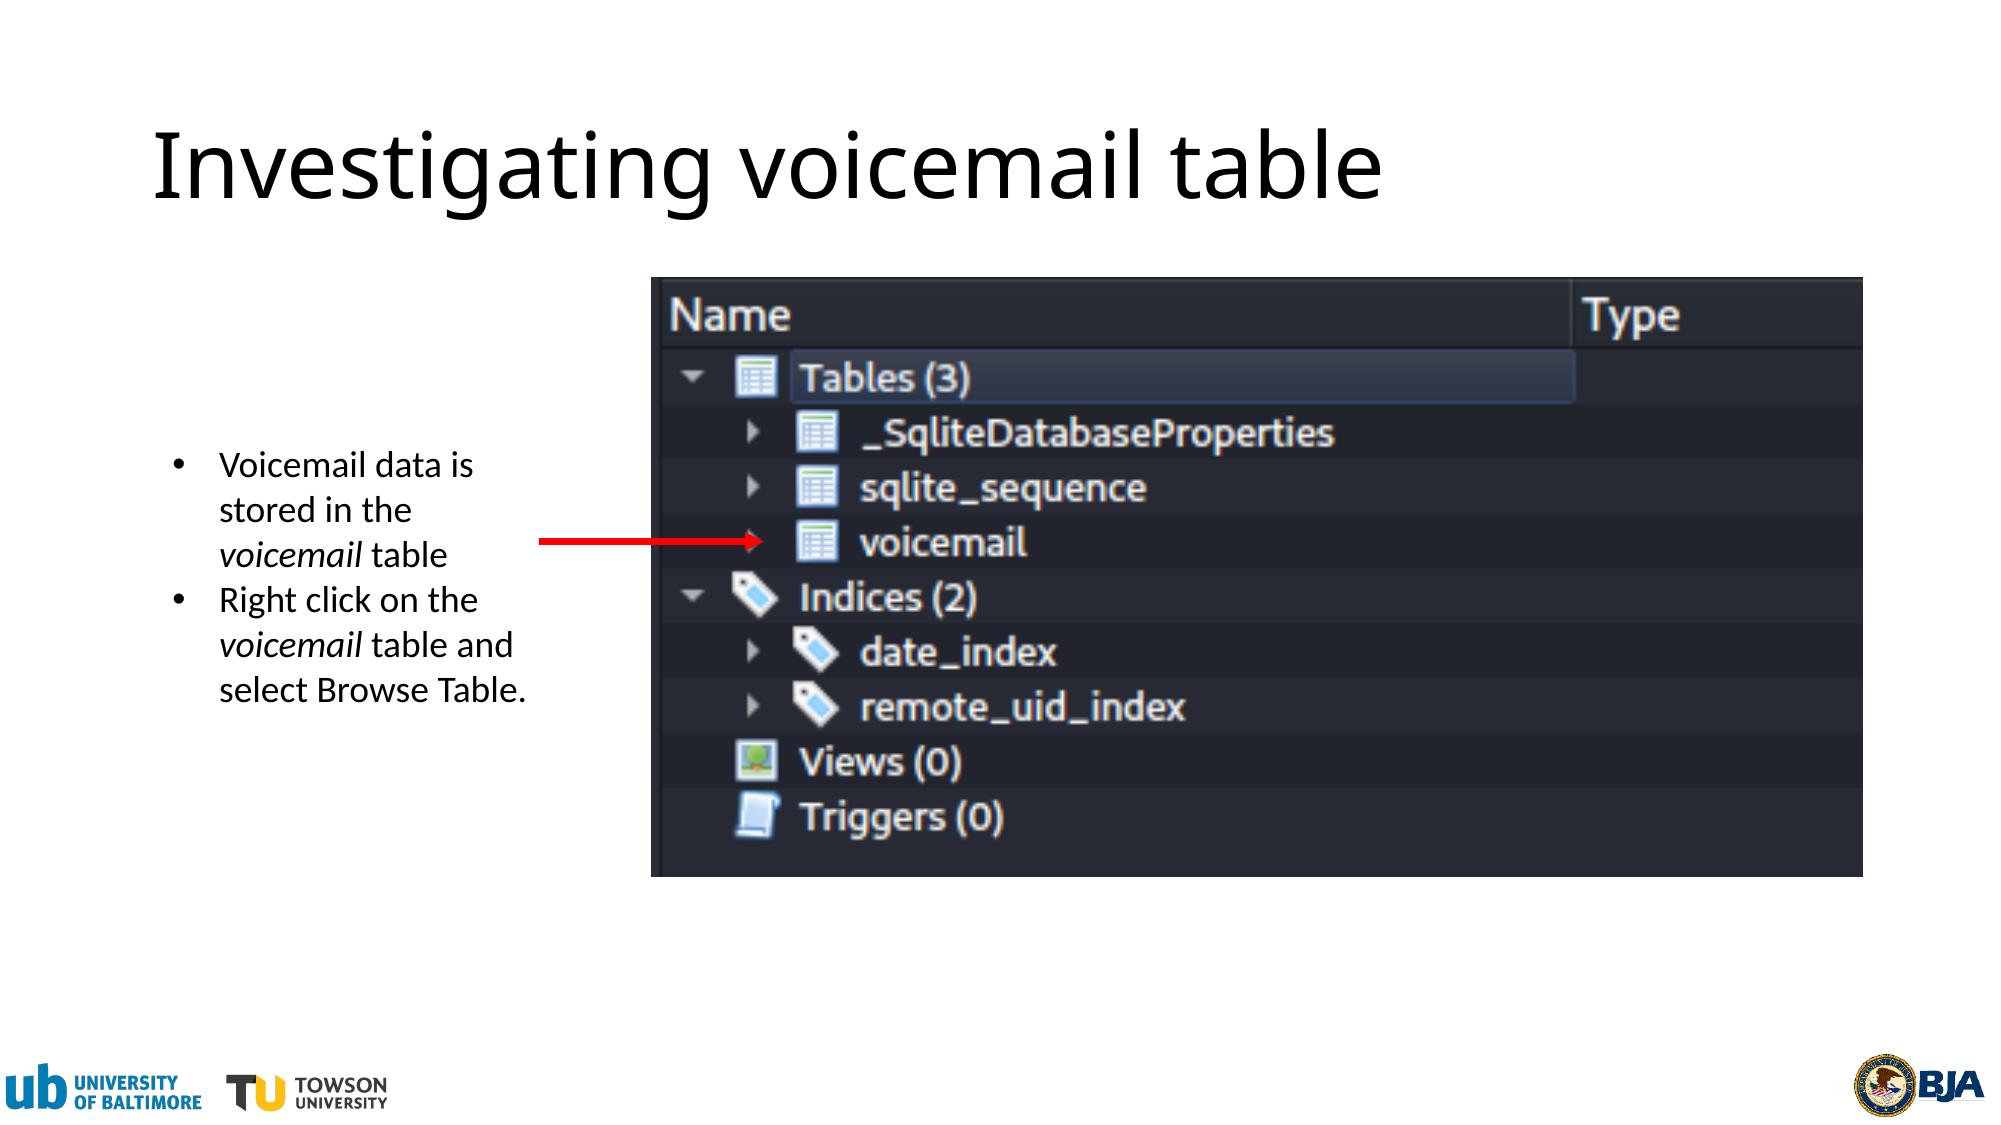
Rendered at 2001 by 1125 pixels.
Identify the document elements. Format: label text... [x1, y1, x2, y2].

picture [0, 1031, 407, 1125]
picture [1854, 1054, 1986, 1117]
text_box Voicemail data is stored in the voicemail table Right click on the voicemail table and select Browse Table. [157, 433, 562, 718]
title Investigating voicemail table [137, 59, 1863, 278]
picture [651, 277, 1863, 877]
